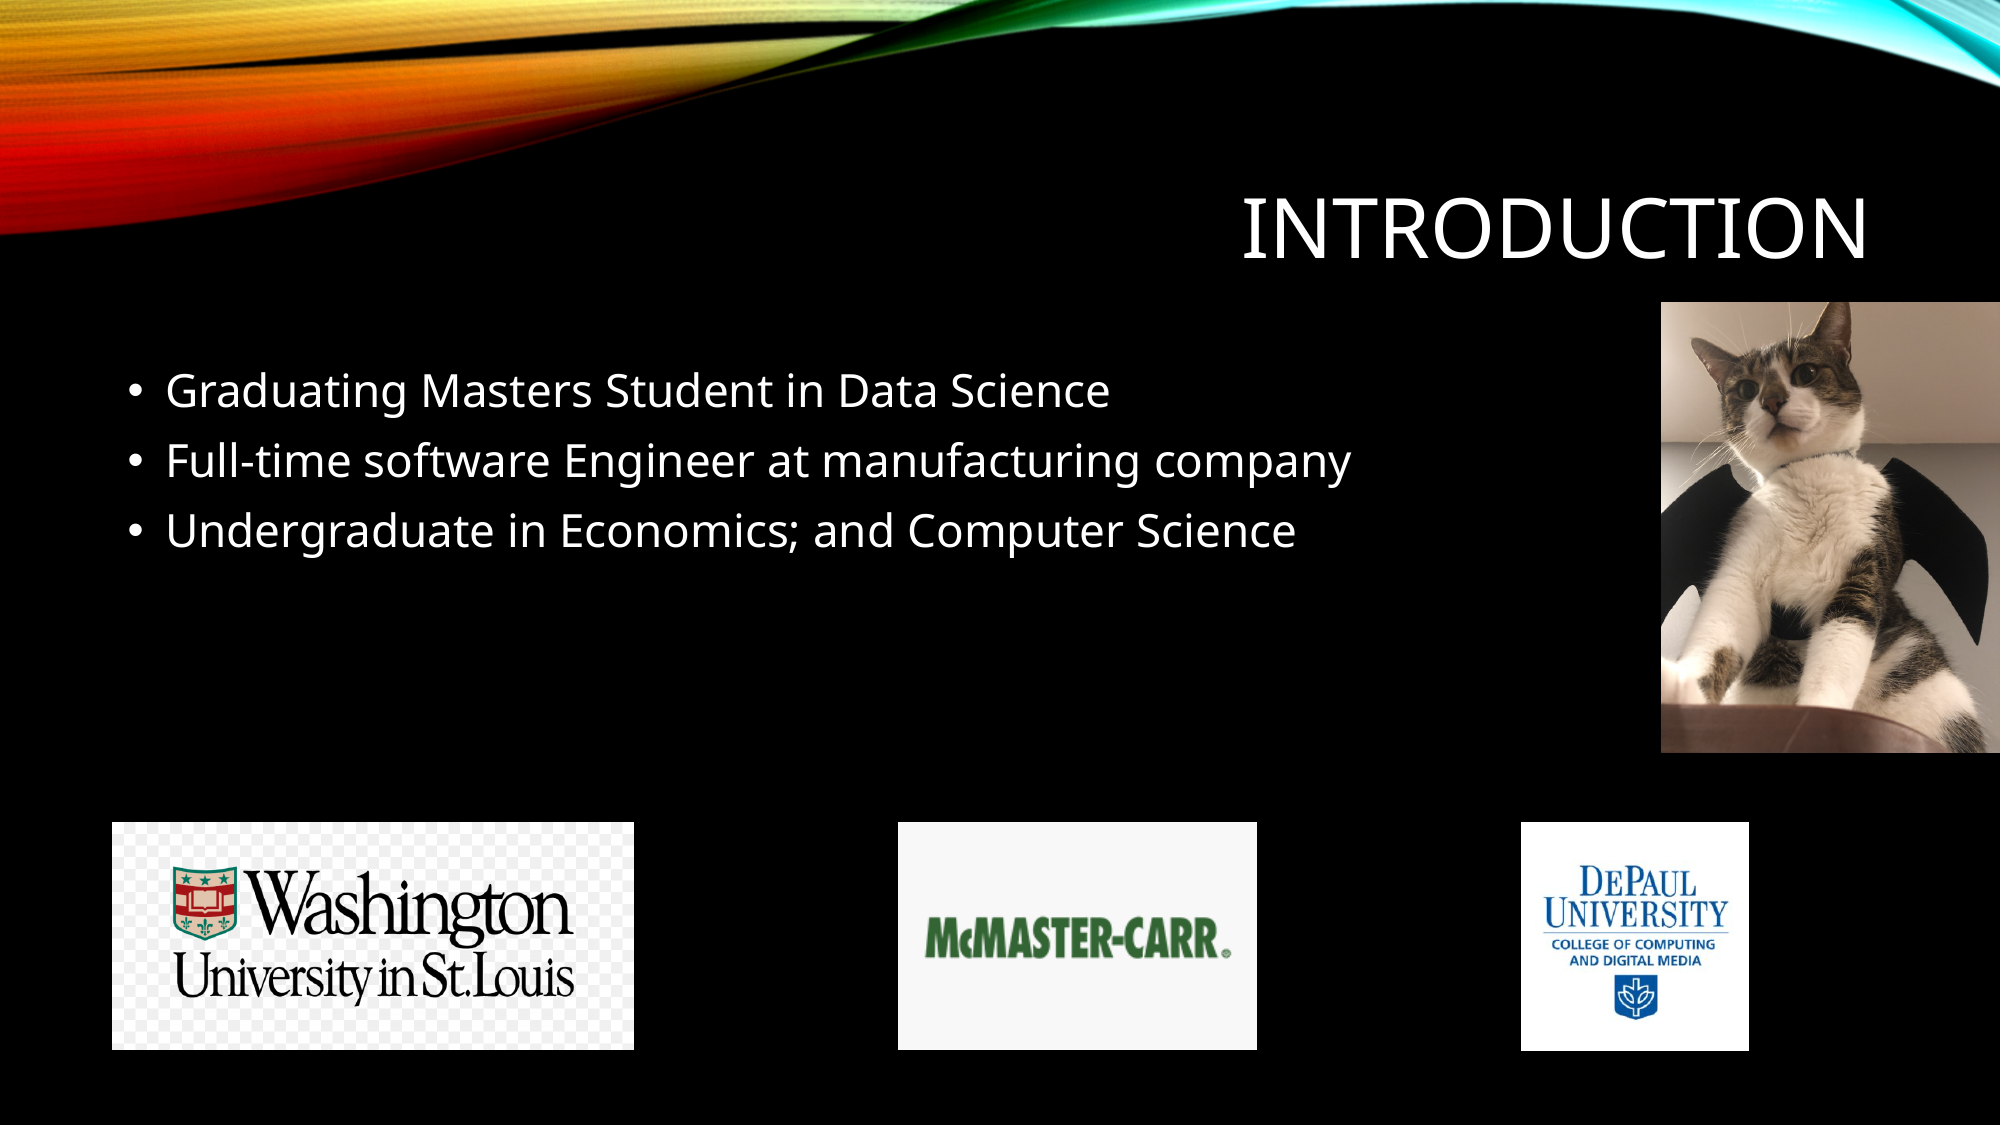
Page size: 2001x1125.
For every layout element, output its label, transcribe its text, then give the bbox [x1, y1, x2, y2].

picture [1661, 301, 2000, 754]
picture [1521, 822, 1750, 1051]
title Introduction [474, 125, 1888, 338]
picture [0, 0, 2000, 237]
picture [898, 822, 1257, 1050]
picture [112, 822, 634, 1050]
list Graduating Masters Student in Data Science Full-time software Engineer at manufacturing company Undergraduate in Economics; and Computer Science [112, 360, 1888, 823]
